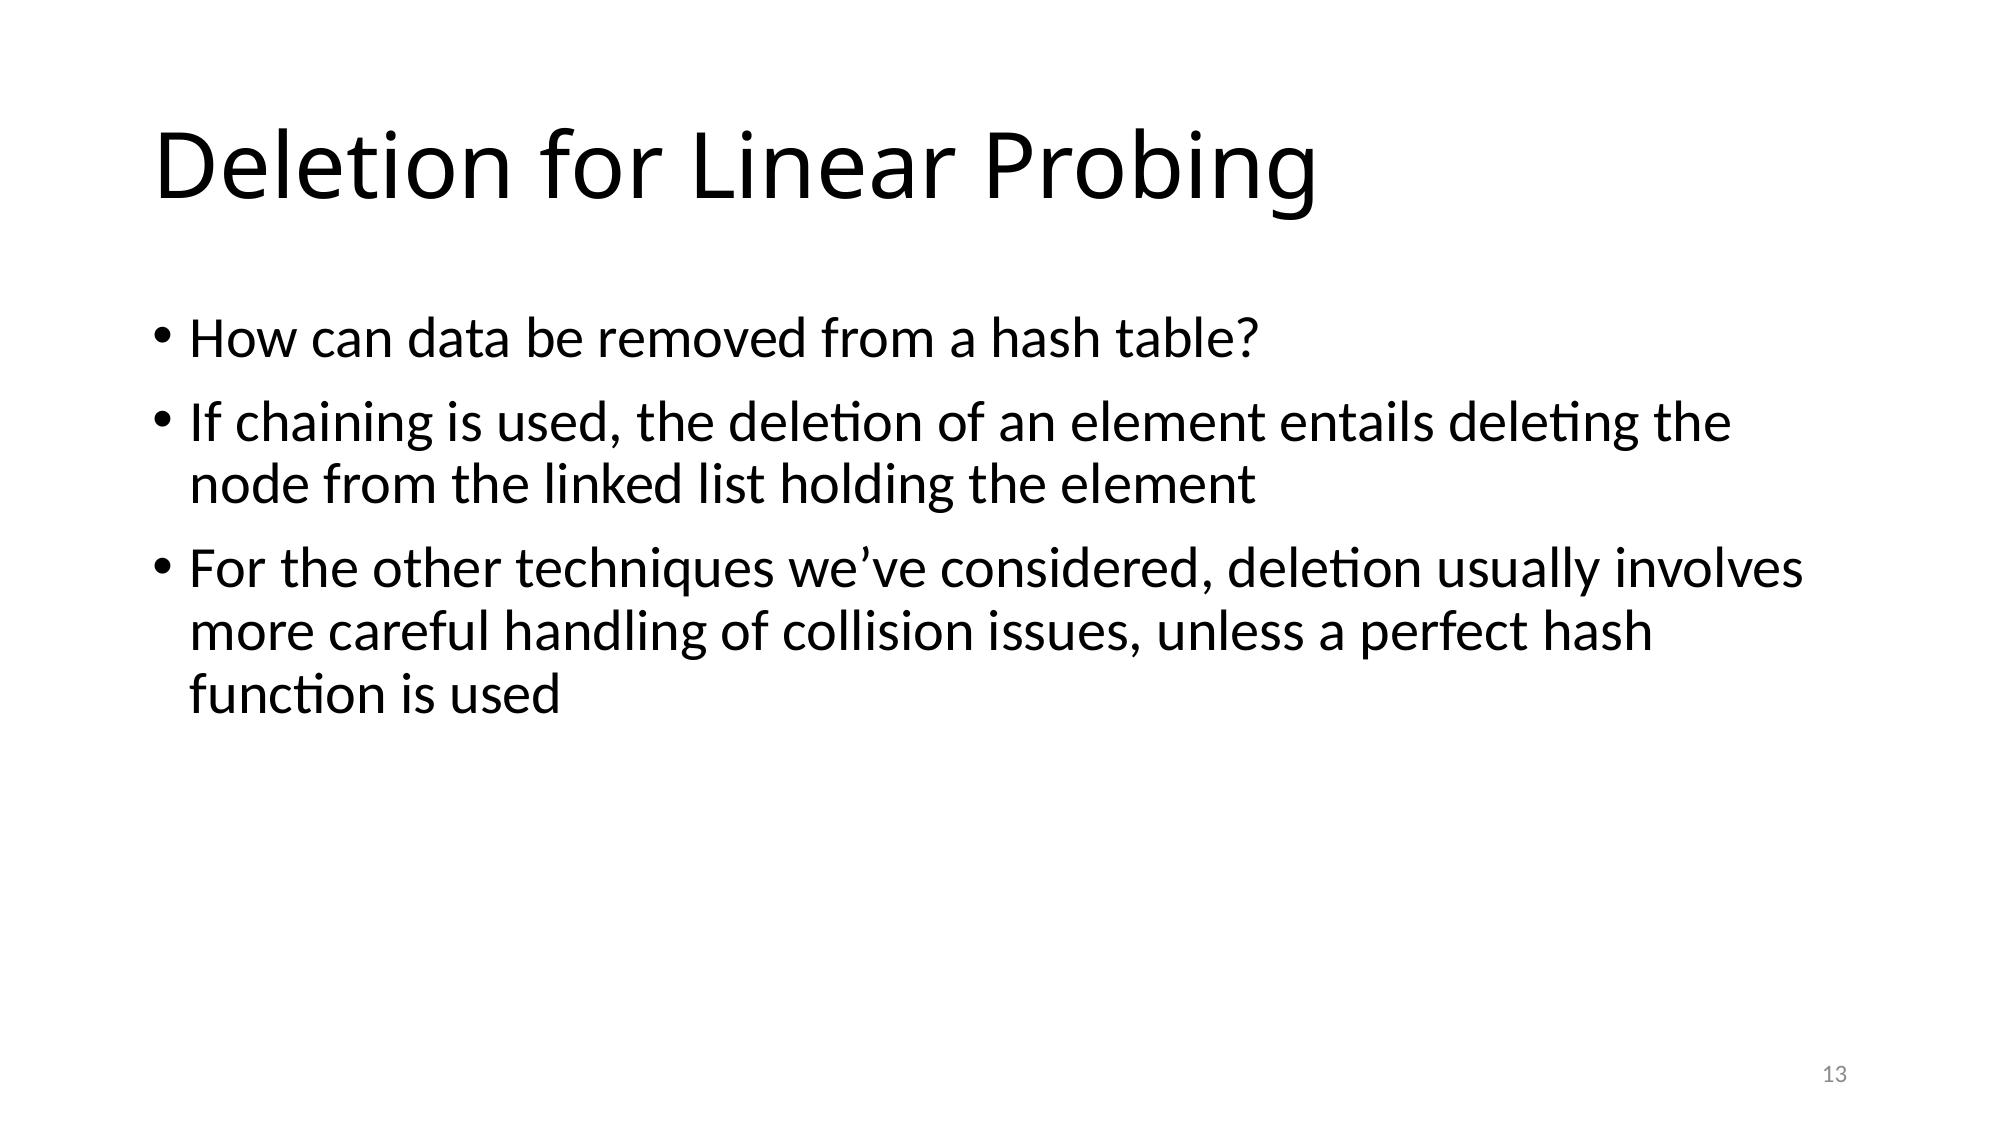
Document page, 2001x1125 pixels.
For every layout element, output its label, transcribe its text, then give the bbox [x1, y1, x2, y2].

slide_number 13 [1412, 1042, 1863, 1103]
title Deletion for Linear Probing [137, 59, 1863, 278]
list How can data be removed from a hash table? If chaining is used, the deletion of an element entails deleting the node from the linked list holding the element For the other techniques we’ve considered, deletion usually involves more careful handling of collision issues, unless a perfect hash function is used [137, 299, 1863, 1014]
